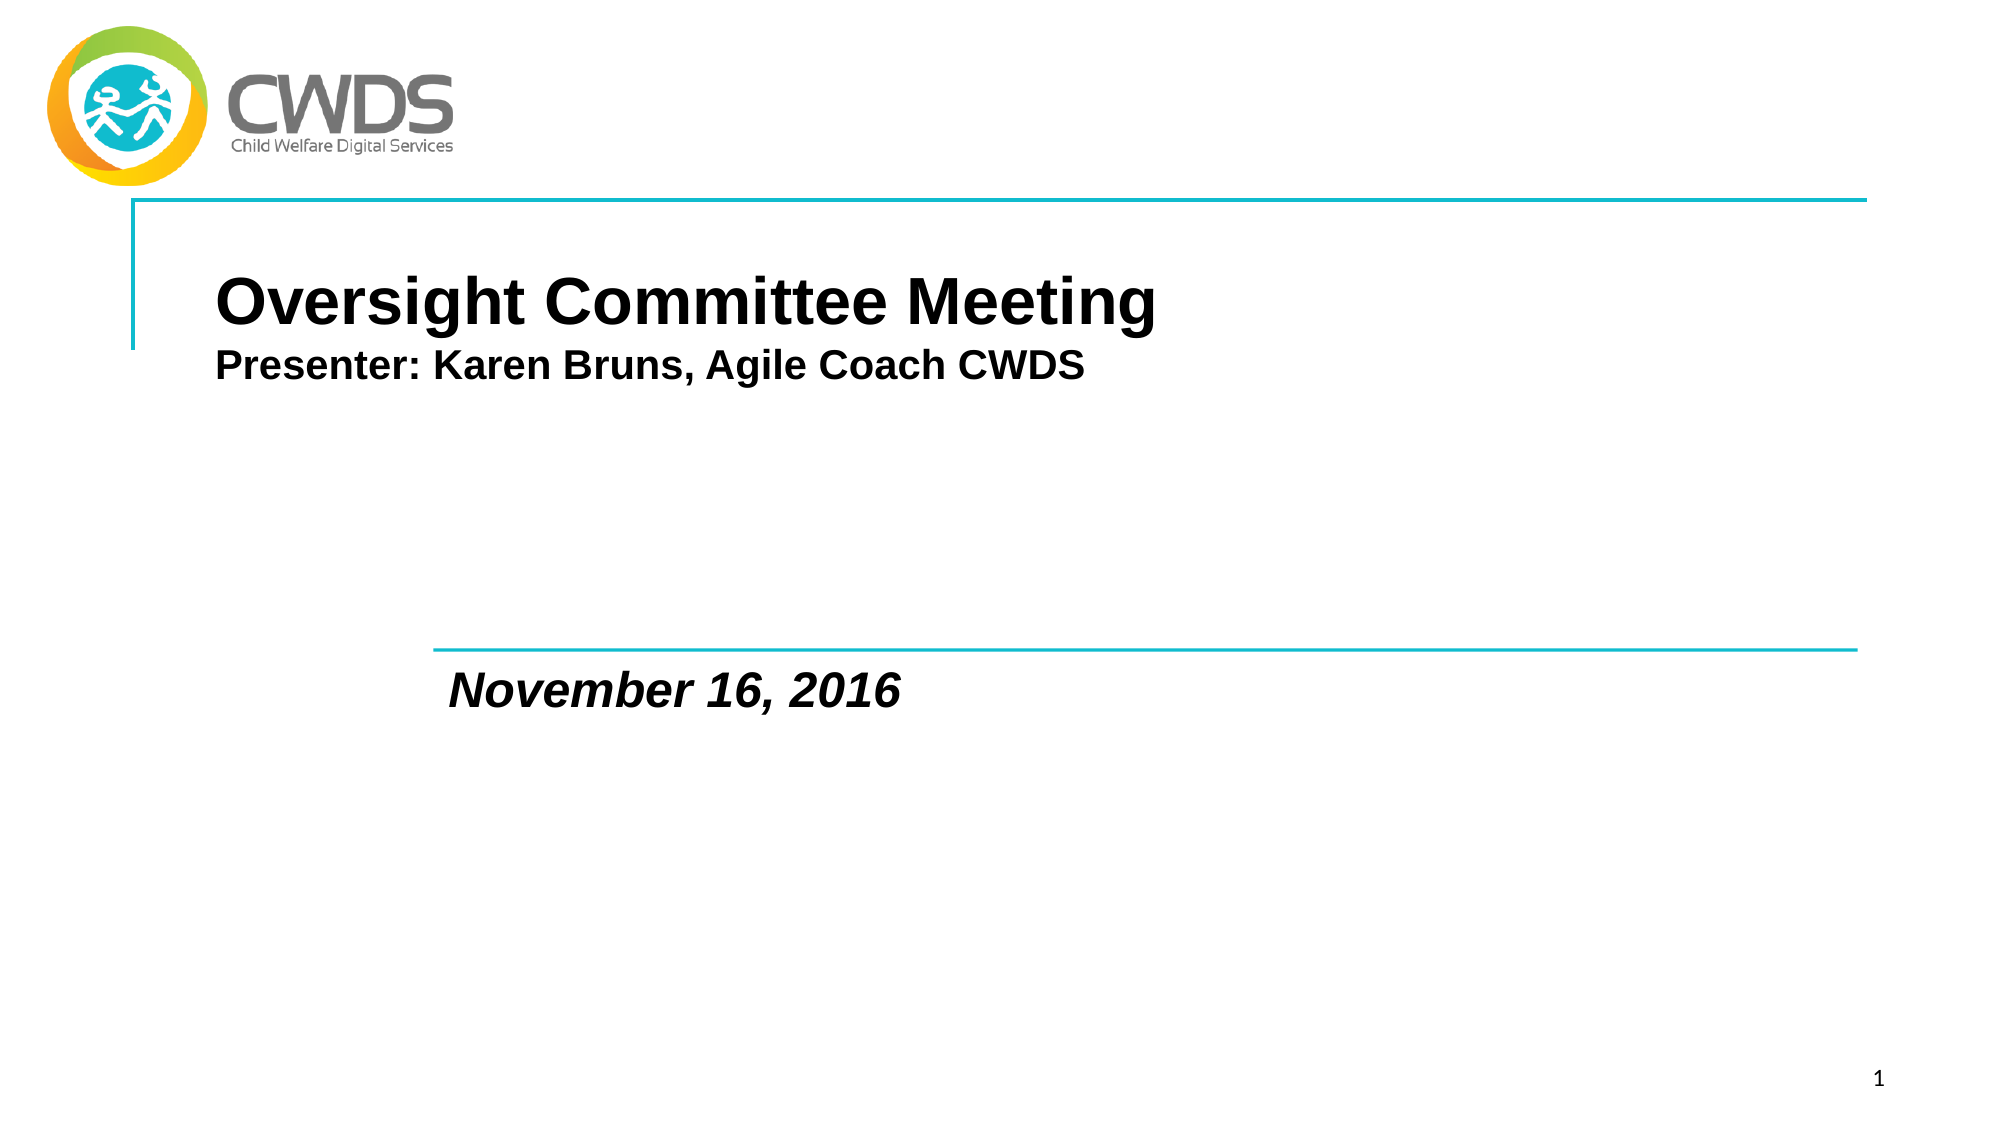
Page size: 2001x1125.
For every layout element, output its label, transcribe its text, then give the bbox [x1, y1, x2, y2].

slide_number 1 [1433, 1023, 1901, 1100]
title Oversight Committee Meeting Presenter: Karen Bruns, Agile Coach CWDS [199, 249, 1868, 538]
subtitle November 16, 2016 [433, 649, 1867, 938]
picture [47, 26, 453, 186]
